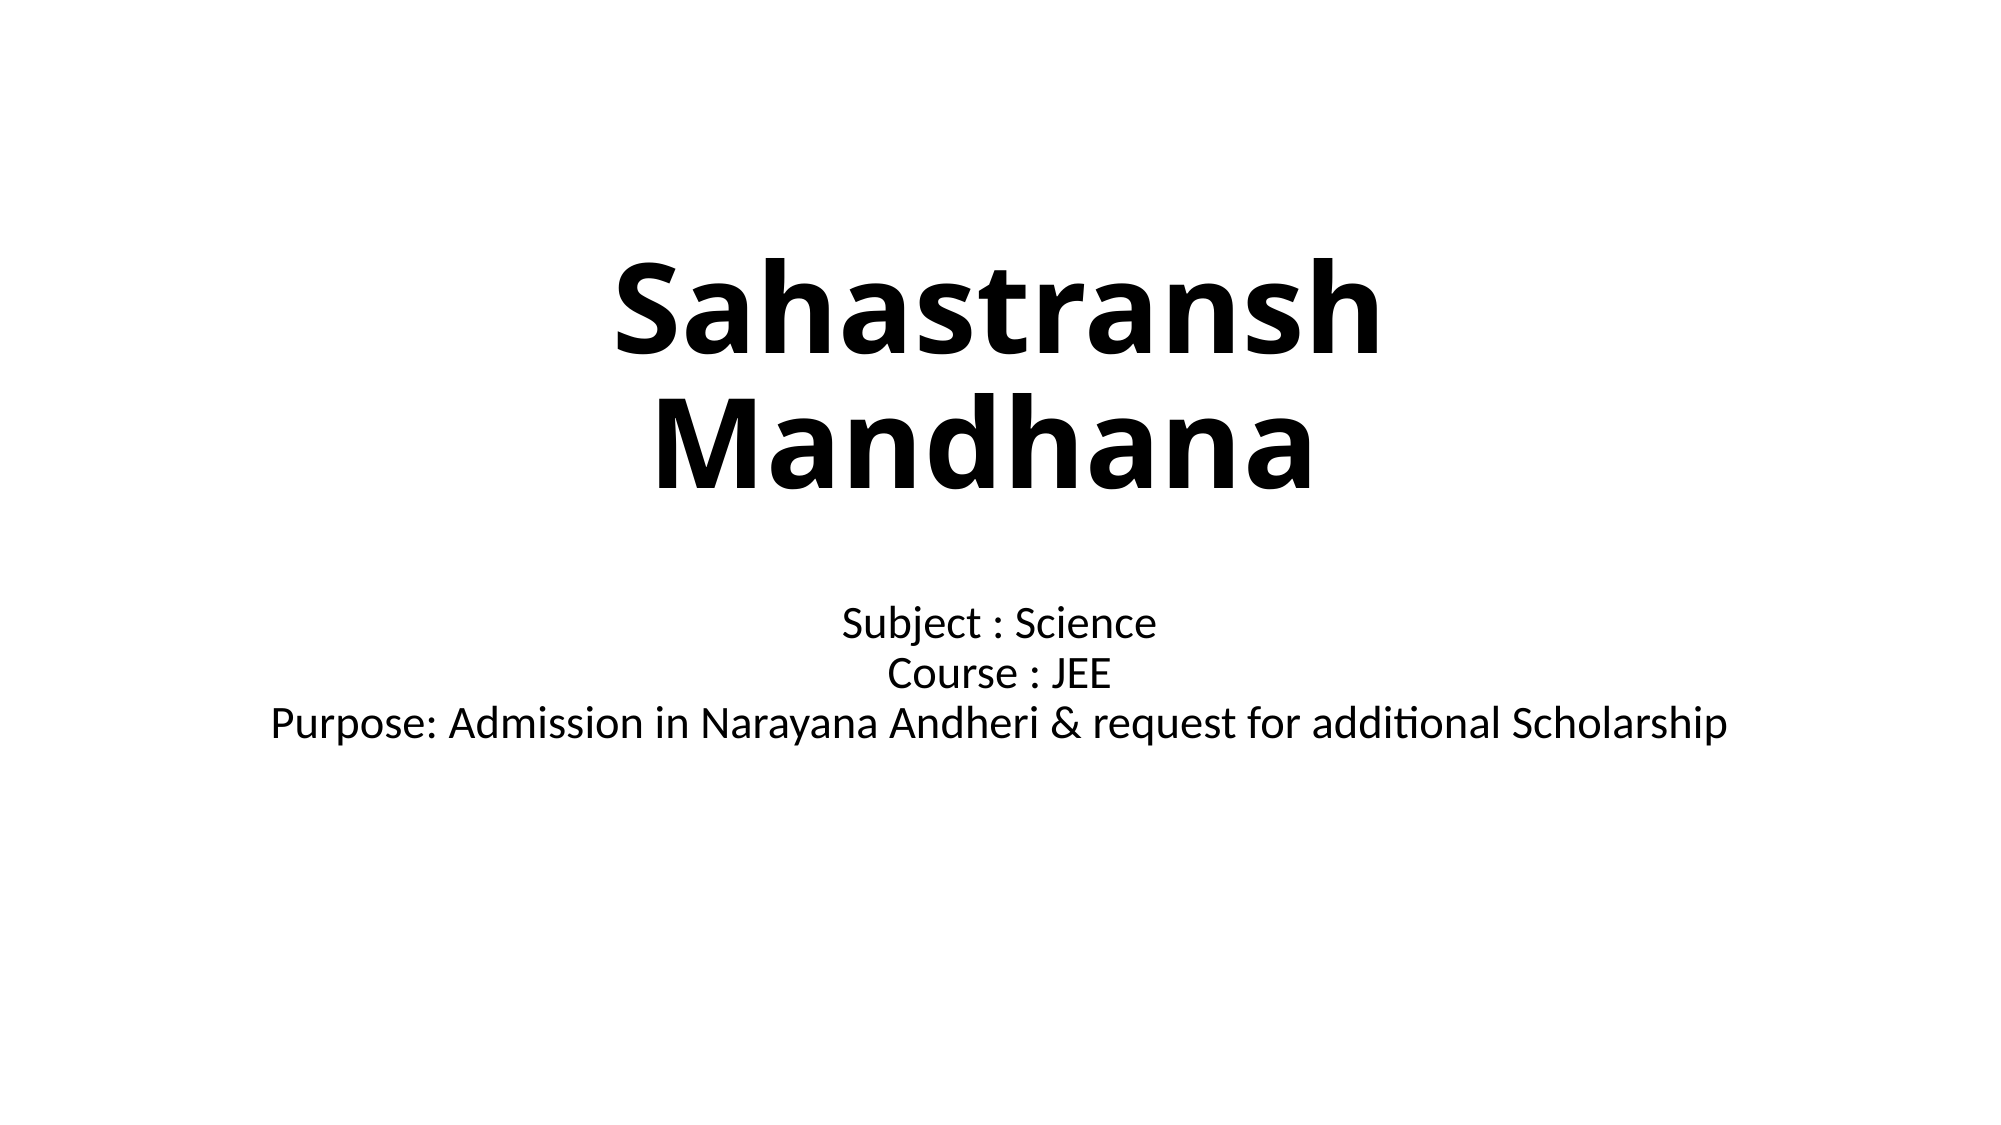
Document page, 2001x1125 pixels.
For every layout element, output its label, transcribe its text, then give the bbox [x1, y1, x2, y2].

subtitle Subject : Science Course : JEE Purpose: Admission in Narayana Andheri & request for additional Scholarship [249, 590, 1750, 770]
title Sahastransh Mandhana [249, 358, 1750, 524]
